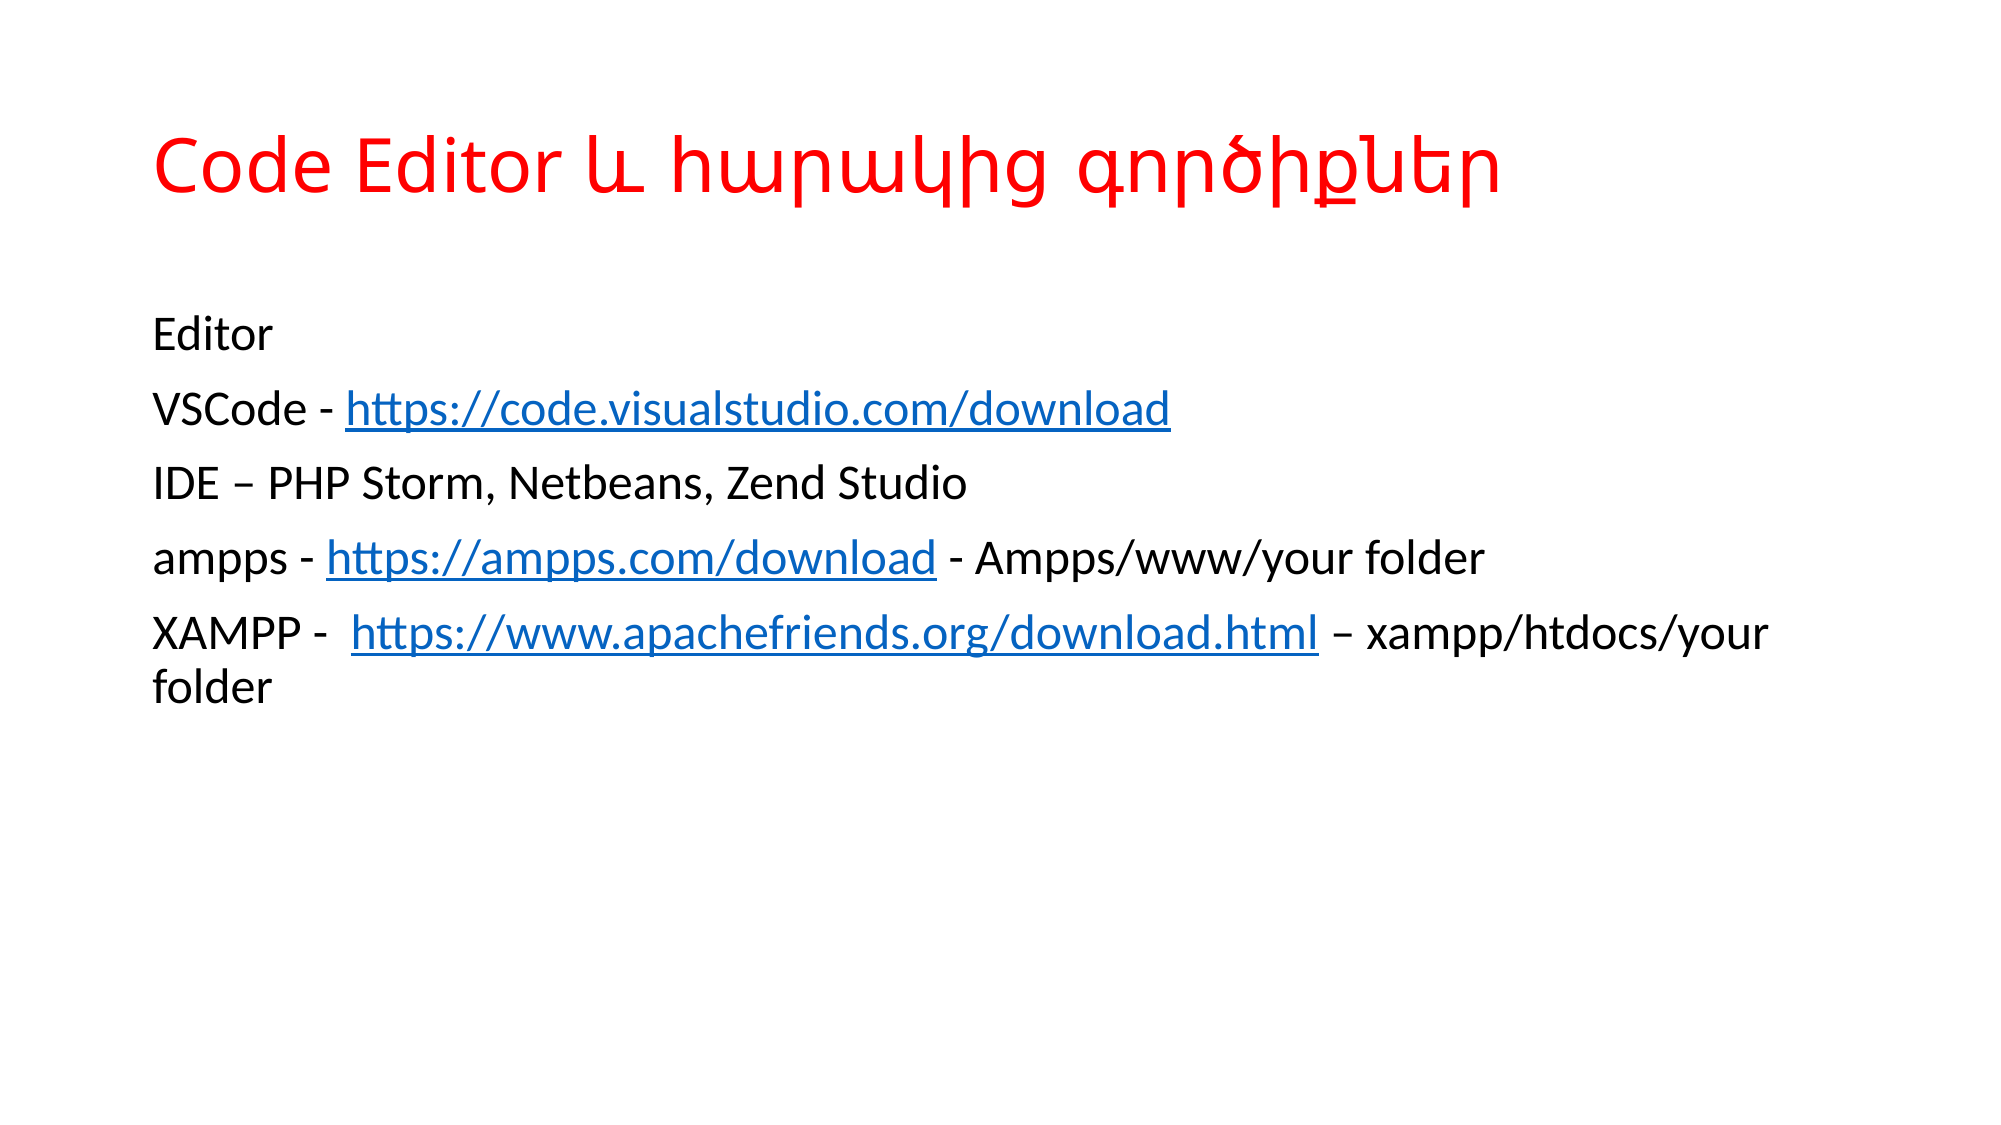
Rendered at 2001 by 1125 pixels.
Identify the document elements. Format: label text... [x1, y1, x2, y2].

title Code Editor և հարակից գործիքներ [137, 59, 1863, 278]
list Editor VSCode - https://code.visualstudio.com/download IDE – PHP Storm, Netbeans, Zend Studio ampps - https://ampps.com/download - Ampps/www/your folder XAMPP - https://www.apachefriends.org/download.html – xampp/htdocs/your folder [137, 299, 1863, 1014]
